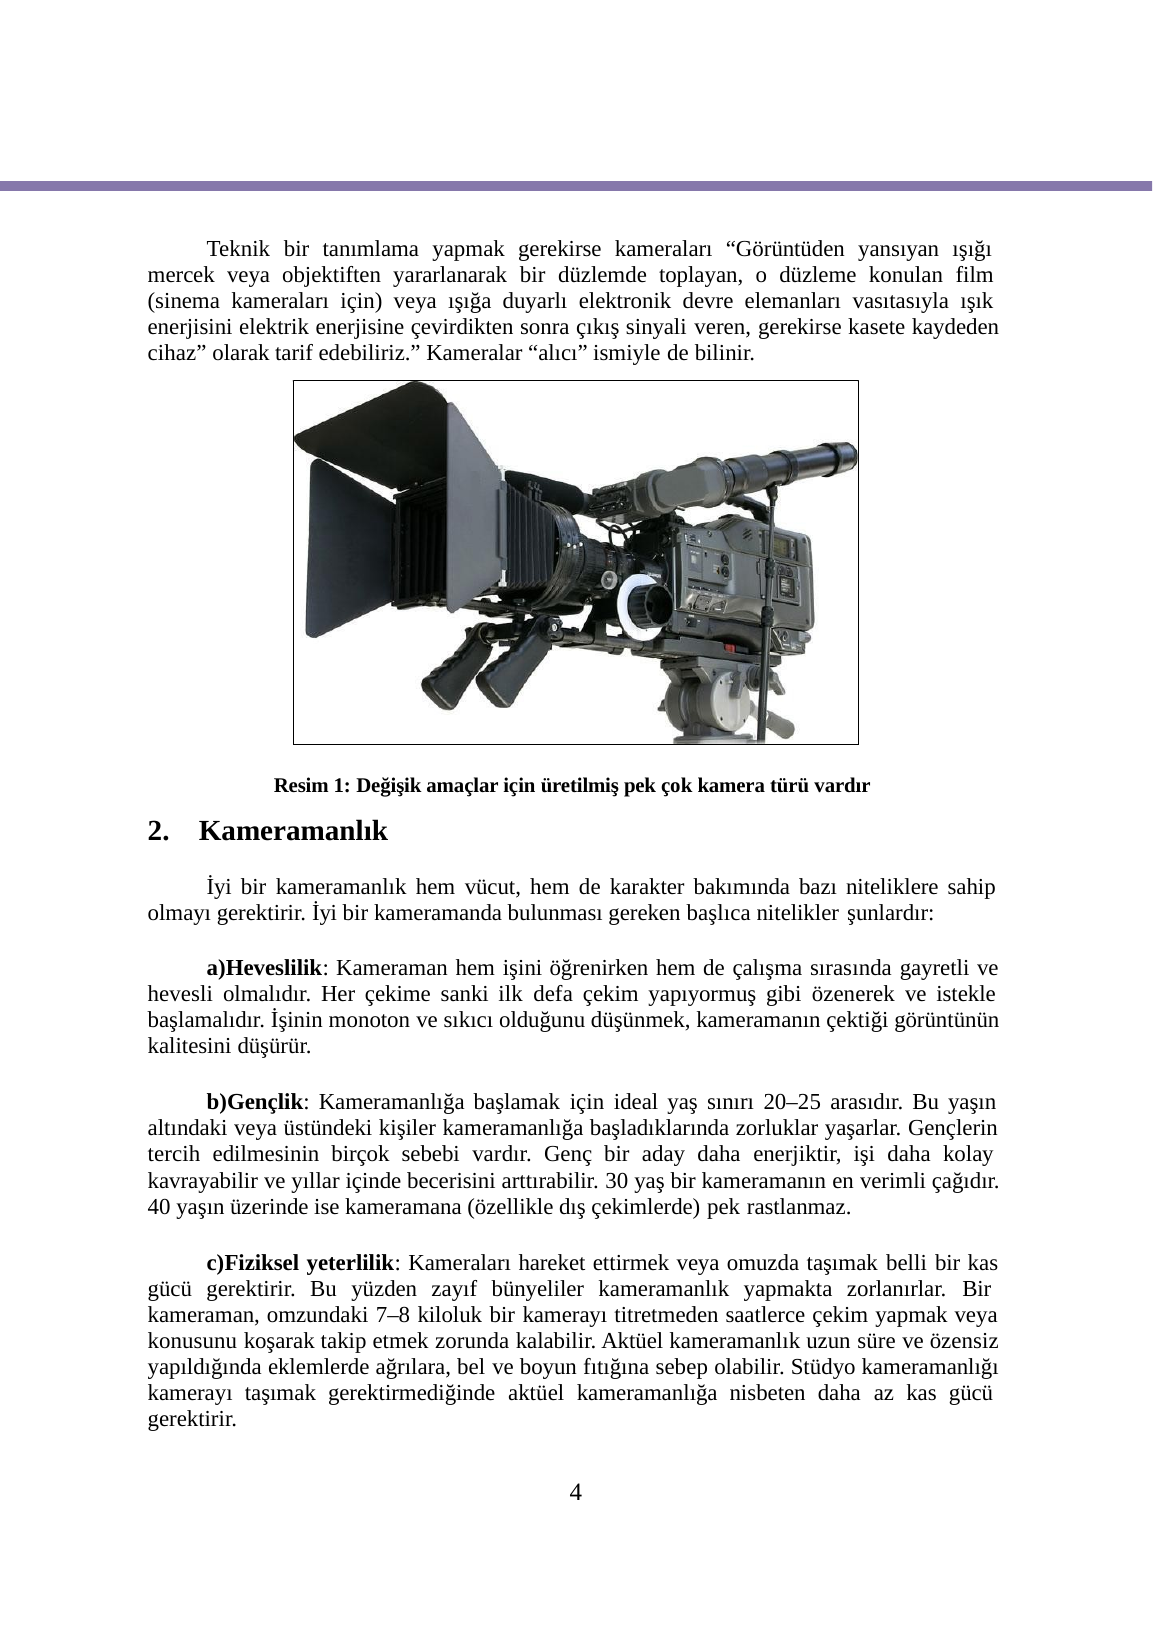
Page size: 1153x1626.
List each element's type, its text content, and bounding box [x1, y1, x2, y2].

text_box 4 [565, 1475, 587, 1506]
text_box Teknik bir tanımlama yapmak gerekirse kameraları “Görüntüden yansıyan ışığı mercek veya objektiften yararlanarak bir düzlemde toplayan, o düzleme konulan film (sinema kameraları için) veya ışığa duyarlı elektronik devre elemanları vasıtasıyla ışık enerjisini elektrik enerjisine çevirdikten sonra çıkış sinyali veren, gerekirse kasete kaydeden cihaz” olarak tarif edebiliriz.” Kameralar “alıcı” ismiyle de bilinir. [145, 231, 1007, 366]
text_box Resim 1: Değişik amaçlar için üretilmiş pek çok kamera türü vardır Kameramanlık İyi bir kameramanlık hem vücut, hem de karakter bakımında bazı niteliklere sahip olmayı gerektirir. İyi bir kameramanda bulunması gereken başlıca nitelikler şunlardır: Heveslilik: Kameraman hem işini öğrenirken hem de çalışma sırasında gayretli ve hevesli olmalıdır. Her çekime sanki ilk defa çekim yapıyormuş gibi özenerek ve istekle başlamalıdır. İşinin monoton ve sıkıcı olduğunu düşünmek, kameramanın çektiği görüntünün kalitesini düşürür. Gençlik: Kameramanlığa başlamak için ideal yaş sınırı 20–25 arasıdır. Bu yaşın altındaki veya üstündeki kişiler kameramanlığa başladıklarında zorluklar yaşarlar. Gençlerin tercih edilmesinin birçok sebebi vardır. Genç bir aday daha enerjiktir, işi daha kolay kavrayabilir ve yıllar içinde becerisini arttırabilir. 30 yaş bir kameramanın en verimli çağıdır. 40 yaşın üzerinde ise kameramana (özellikle dış çekimlerde) pek rastlanmaz. Fiziksel yeterlilik: Kameraları hareket ettirmek veya omuzda taşımak belli bir kas gücü gerektirir. Bu yüzden zayıf bünyeliler kameramanlık yapmakta zorlanırlar. Bir kameraman, omzundaki 7–8 kiloluk bir kamerayı titretmeden saatlerce çekim yapmak veya konusunu koşarak takip etmek zorunda kalabilir. Aktüel kameramanlık uzun süre ve özensiz yapıldığında eklemlerde ağrılara, bel ve boyun fıtığına sebep olabilir. Stüdyo kameramanlığı kamerayı taşımak gerektirmediğinde aktüel kameramanlığa nisbeten daha az kas gücü gerektirir. [145, 759, 1007, 1433]
text_box [294, 381, 858, 744]
